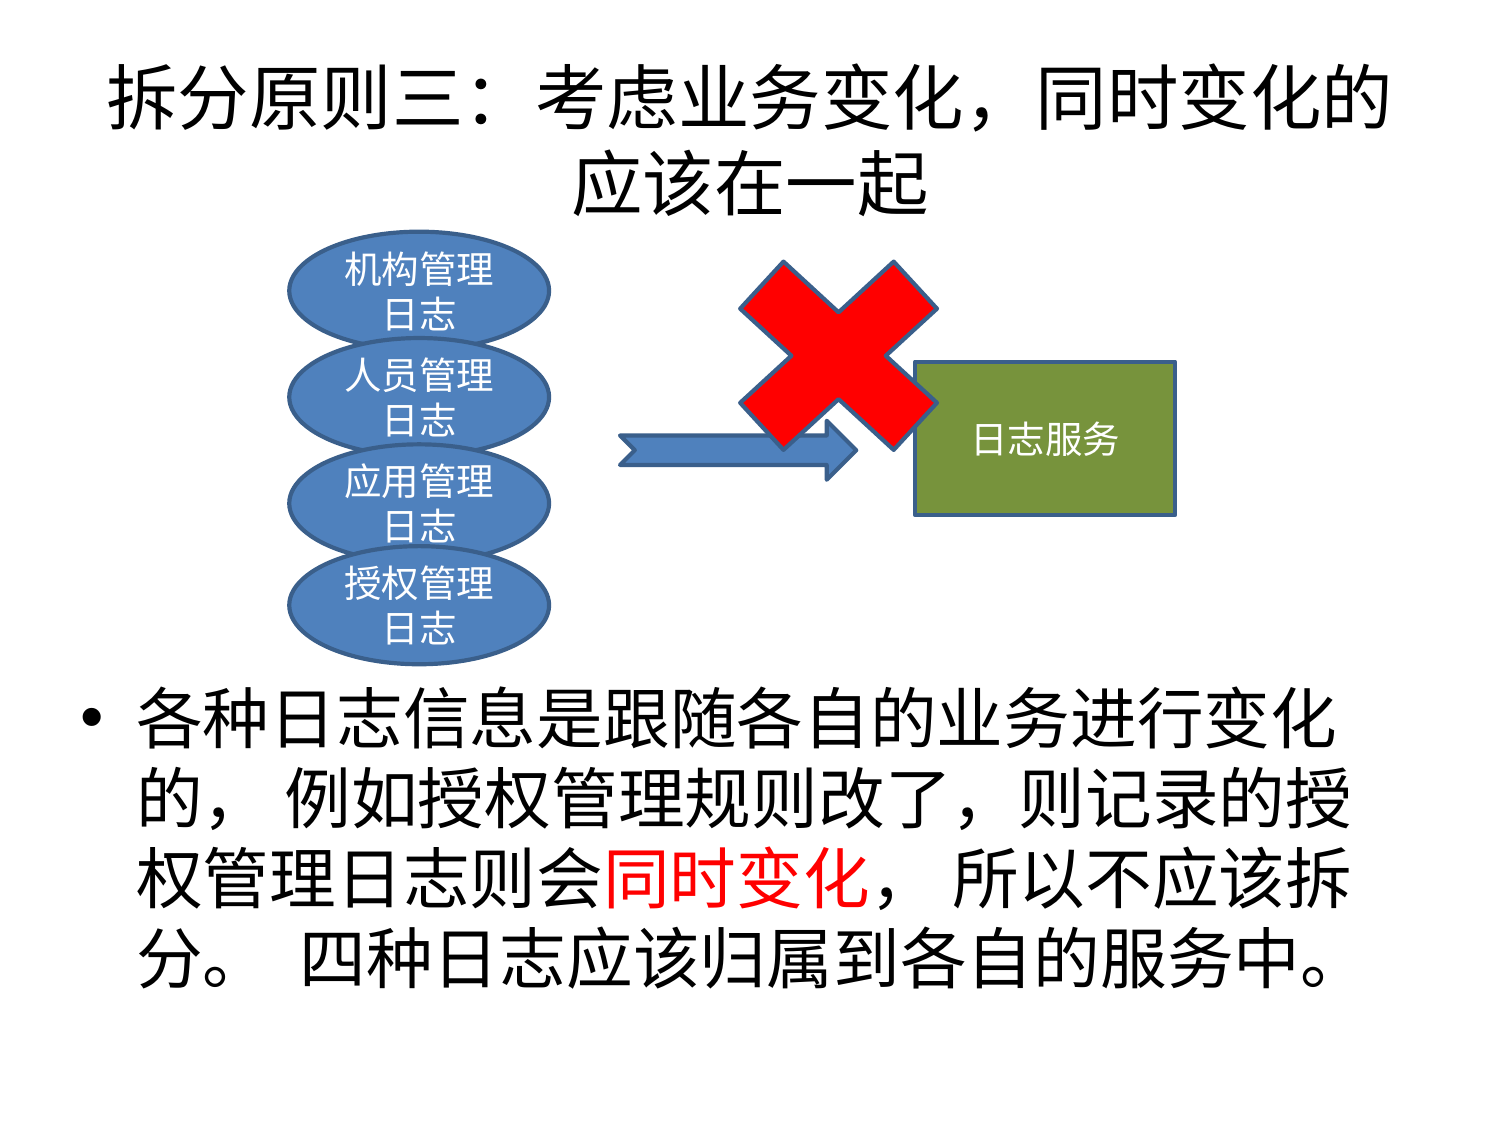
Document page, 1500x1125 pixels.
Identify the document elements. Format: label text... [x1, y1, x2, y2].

text_box 应用管理日志 [287, 442, 552, 554]
text_box 授权管理日志 [287, 544, 552, 667]
text_box 机构管理日志 [287, 229, 552, 344]
title 拆分原则三：考虑业务变化，同时变化的应该在一起 [75, 45, 1425, 233]
text_box [738, 259, 940, 452]
text_box 日志服务 [913, 360, 1177, 517]
text_box 人员管理日志 [287, 335, 552, 450]
text_box [618, 418, 859, 482]
list 各种日志信息是跟随各自的业务进行变化的， 例如授权管理规则改了，则记录的授权管理日志则会同时变化， 所以不应该拆分。 四种日志应该归属到各自的服务中。 [64, 668, 1415, 1045]
